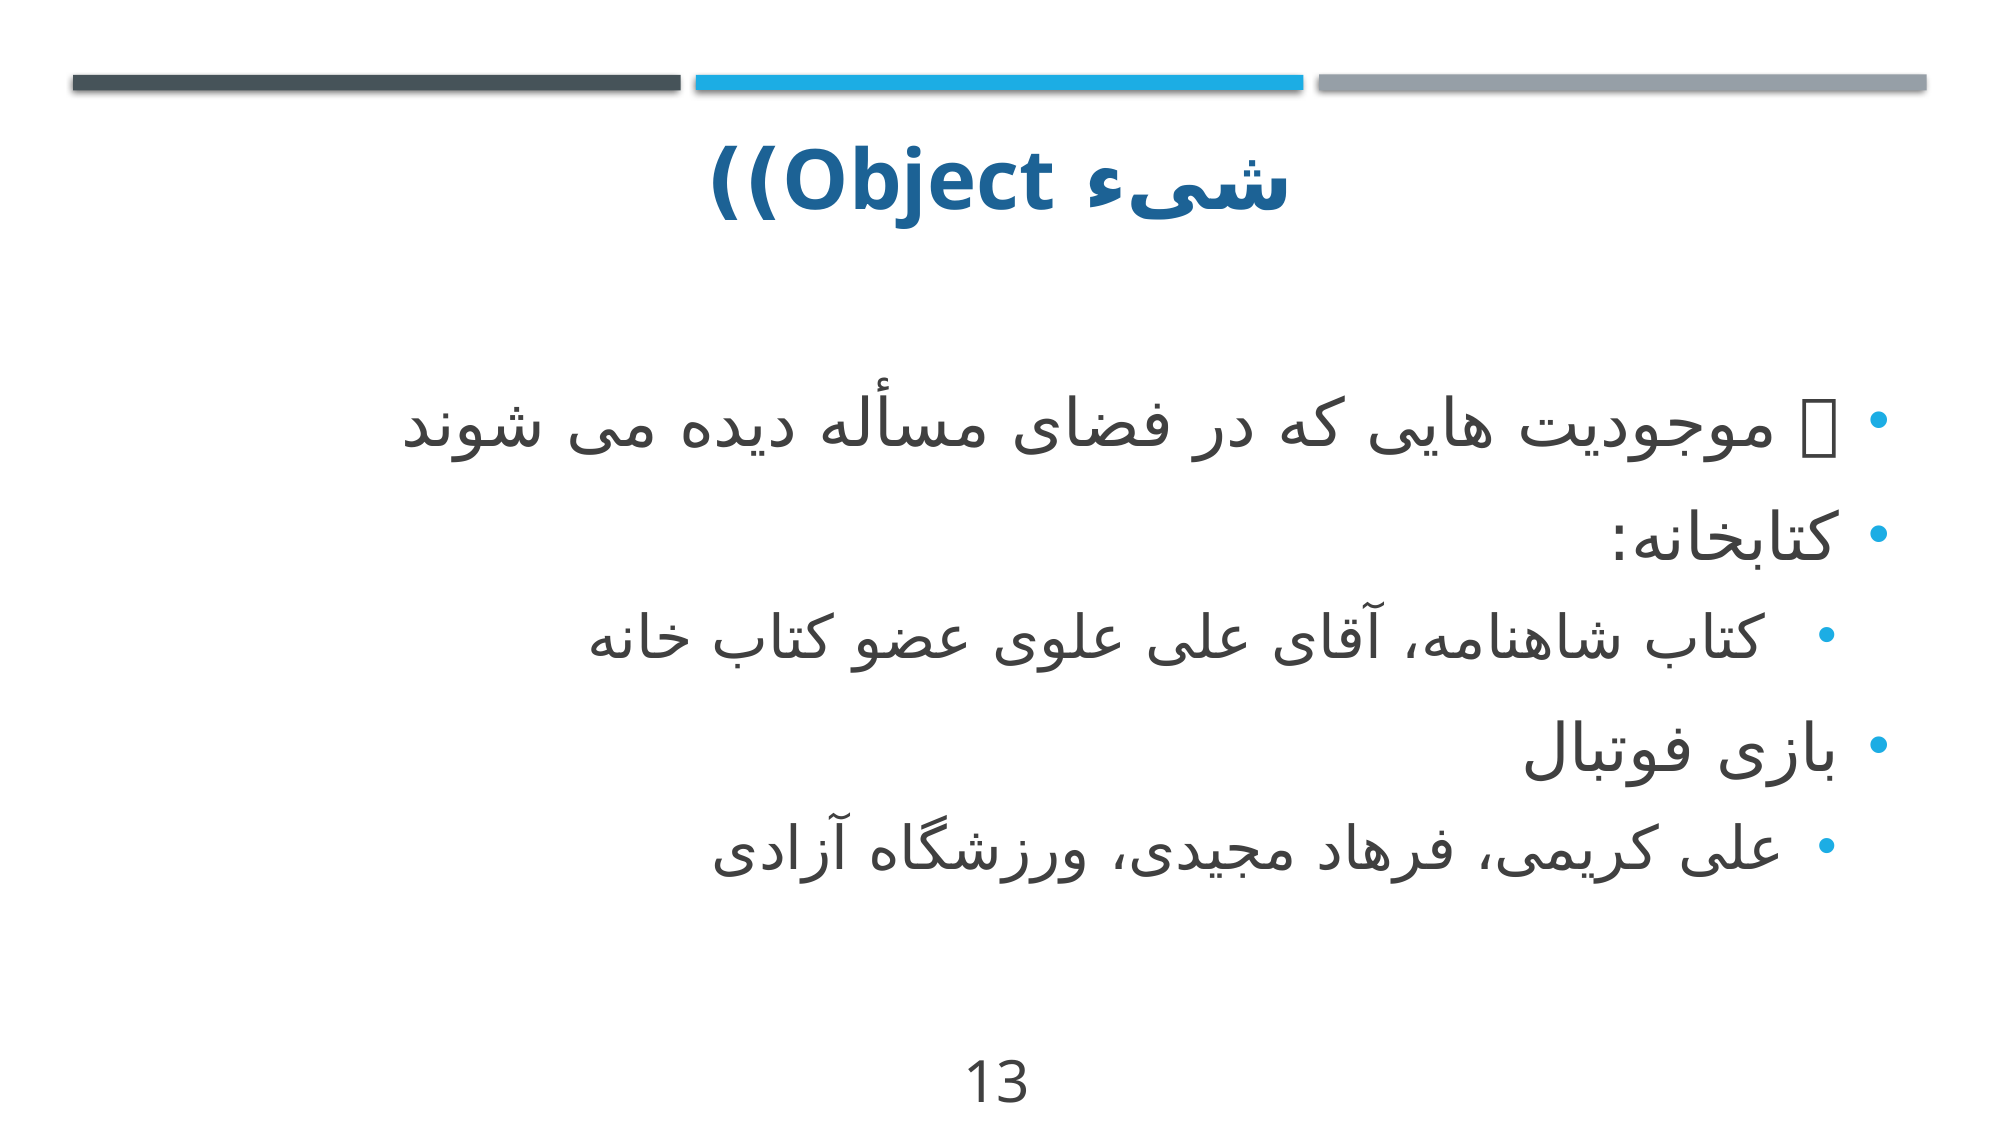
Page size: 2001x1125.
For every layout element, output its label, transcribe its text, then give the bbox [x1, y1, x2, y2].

title شیء Object)) [95, 115, 1905, 234]
list  موجودیت هایی که در فضای مسأله دیده می شوند کتابخانه: کتاب شاهنامه، آقای علی علوی عضو کتاب خانه بازی فوتبال علی کریمی، فرهاد مجیدی، ورزشگاه آزادی [95, 364, 1905, 981]
